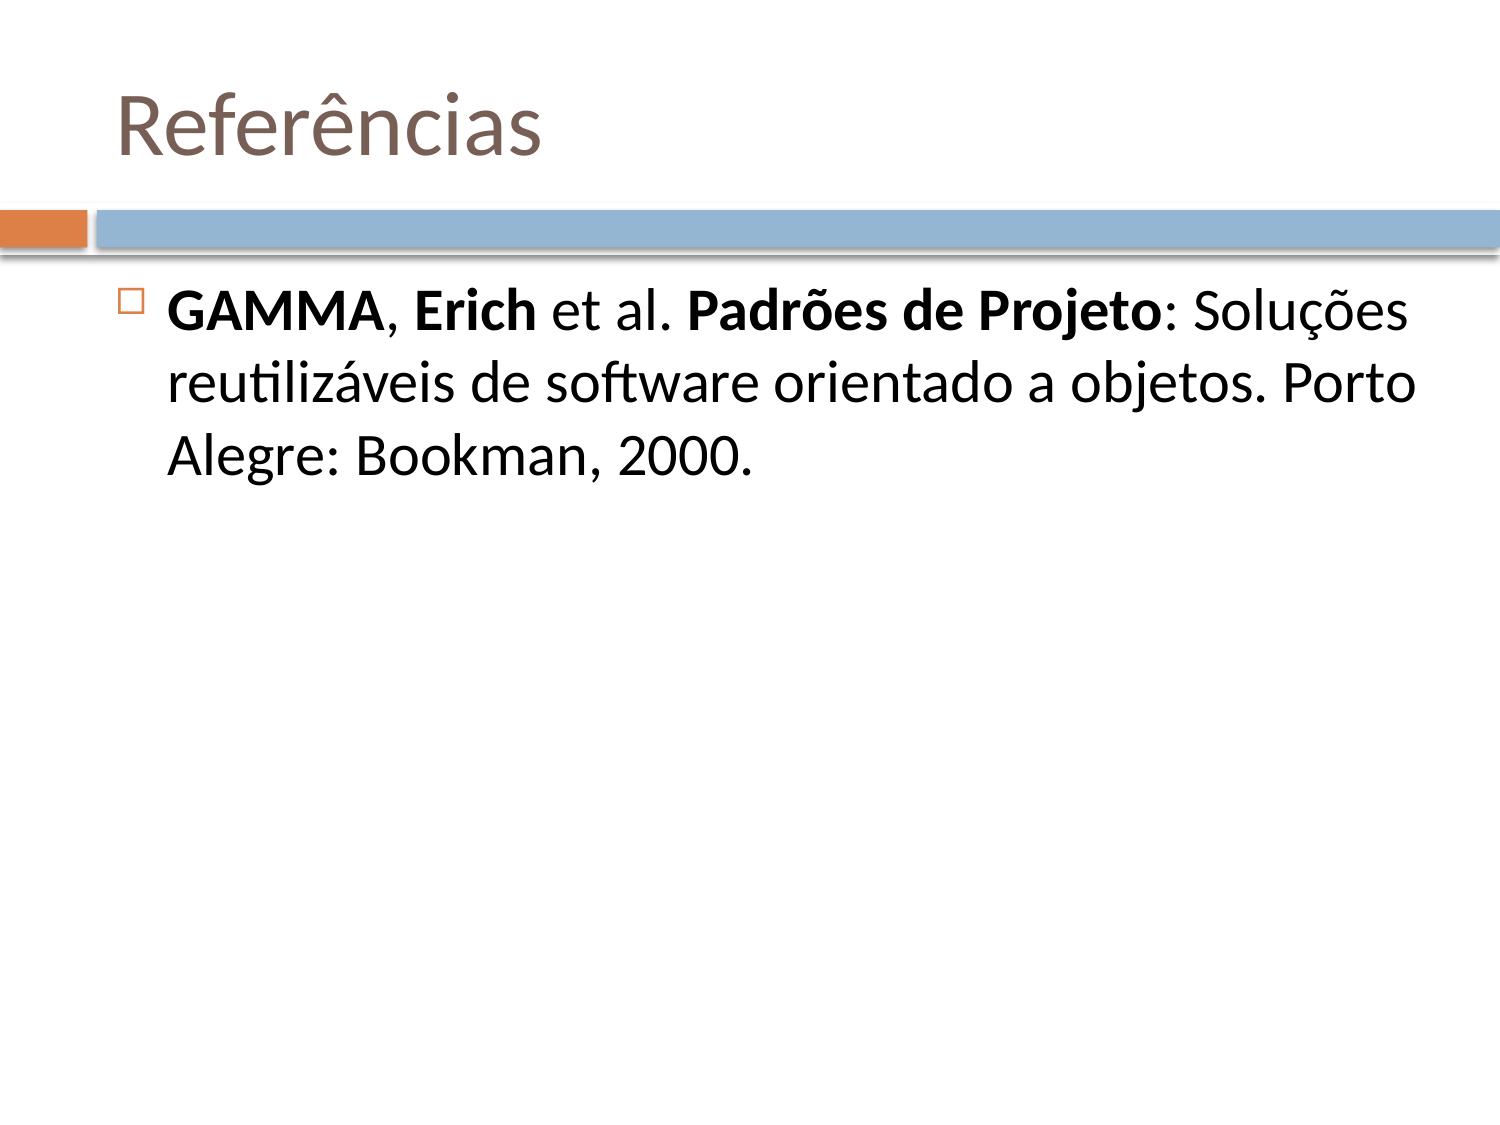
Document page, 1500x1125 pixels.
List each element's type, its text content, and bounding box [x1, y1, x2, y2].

title Referências [100, 37, 1438, 200]
list GAMMA, Erich et al. Padrões de Projeto: Soluções reutilizáveis de software orientado a objetos. Porto Alegre: Bookman, 2000. [100, 262, 1438, 1000]
